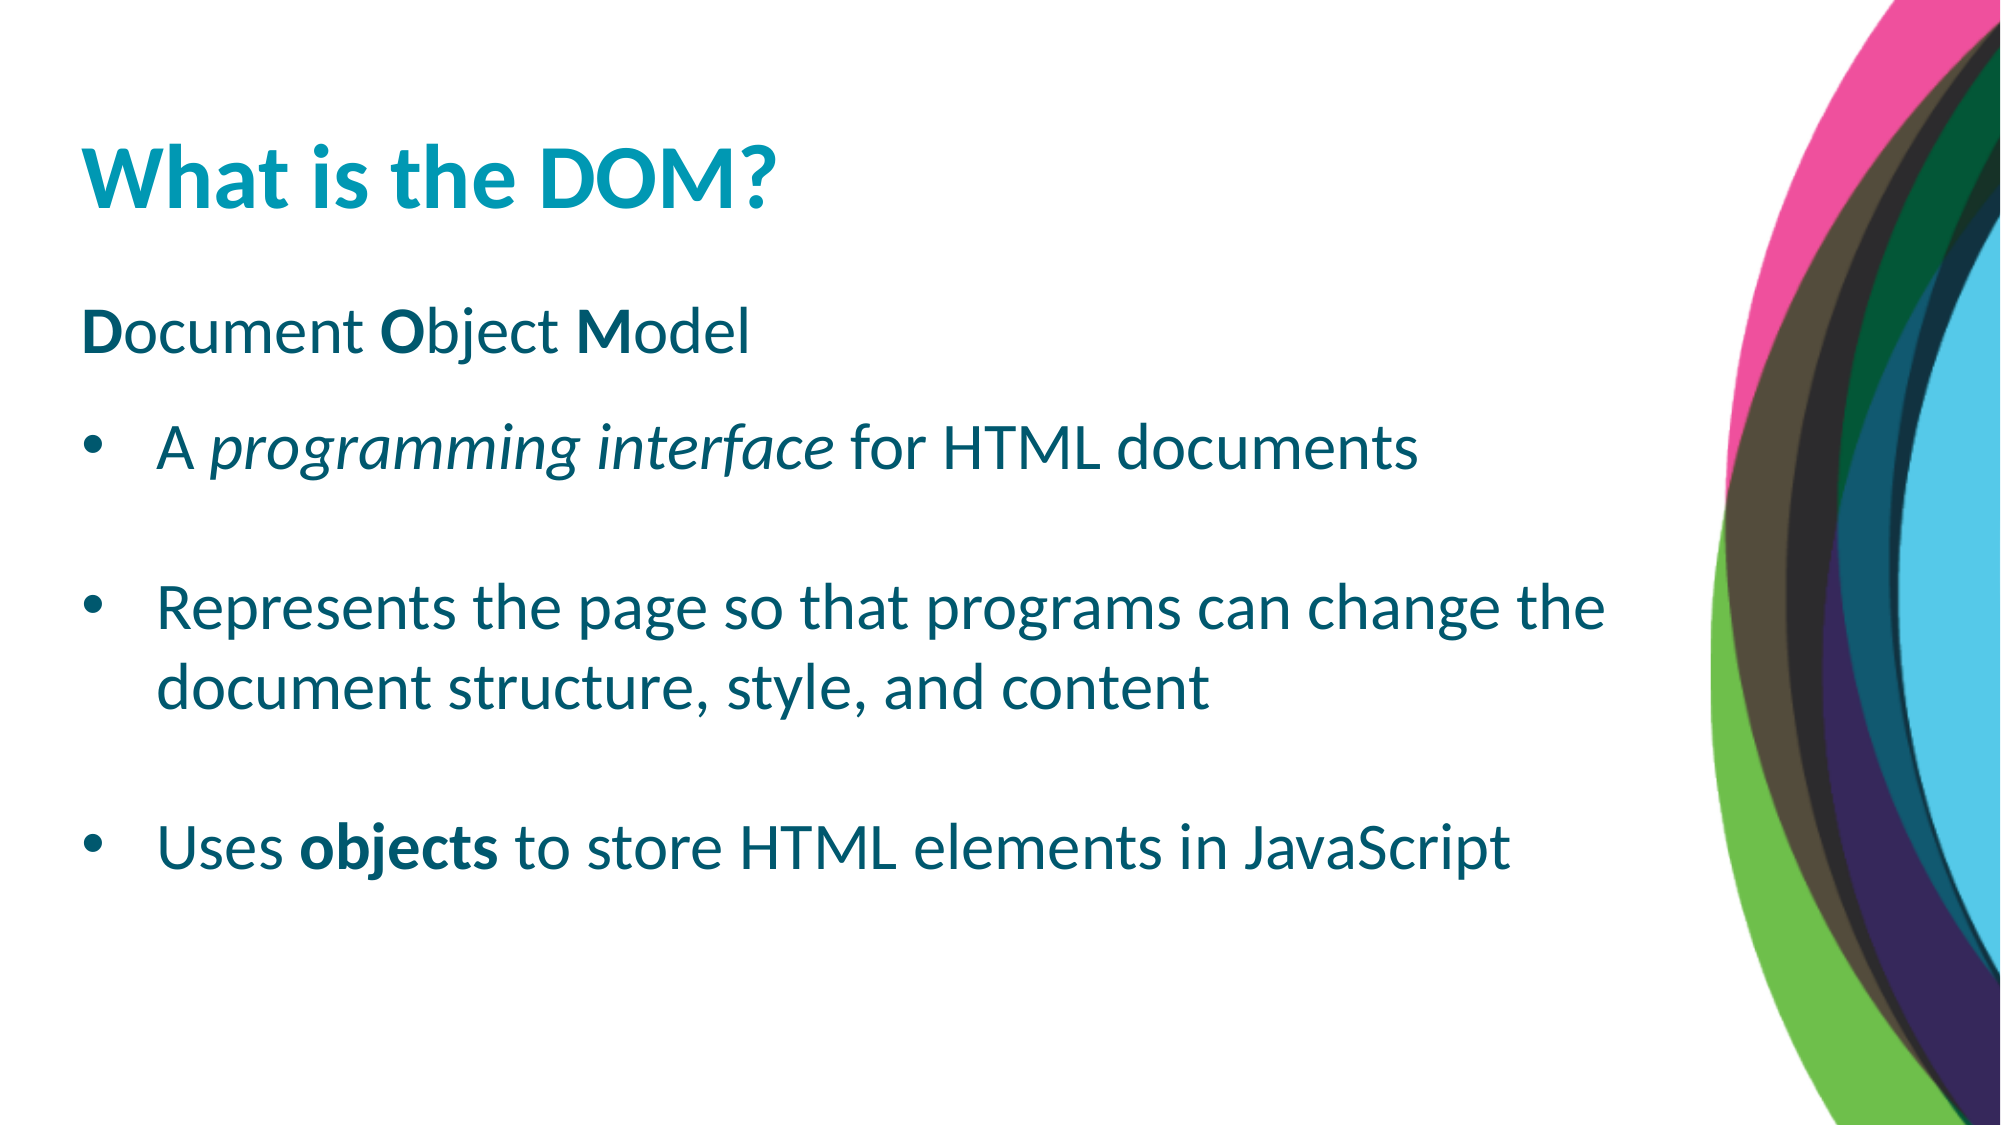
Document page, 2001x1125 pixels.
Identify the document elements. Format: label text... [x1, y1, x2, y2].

list What is the DOM? [66, 121, 1650, 260]
text_box A programming interface for HTML documents Represents the page so that programs can change the document structure, style, and content Uses objects to store HTML elements in JavaScript [66, 395, 1689, 936]
picture [1711, 0, 2001, 1125]
list Document Object Model [66, 288, 1650, 395]
